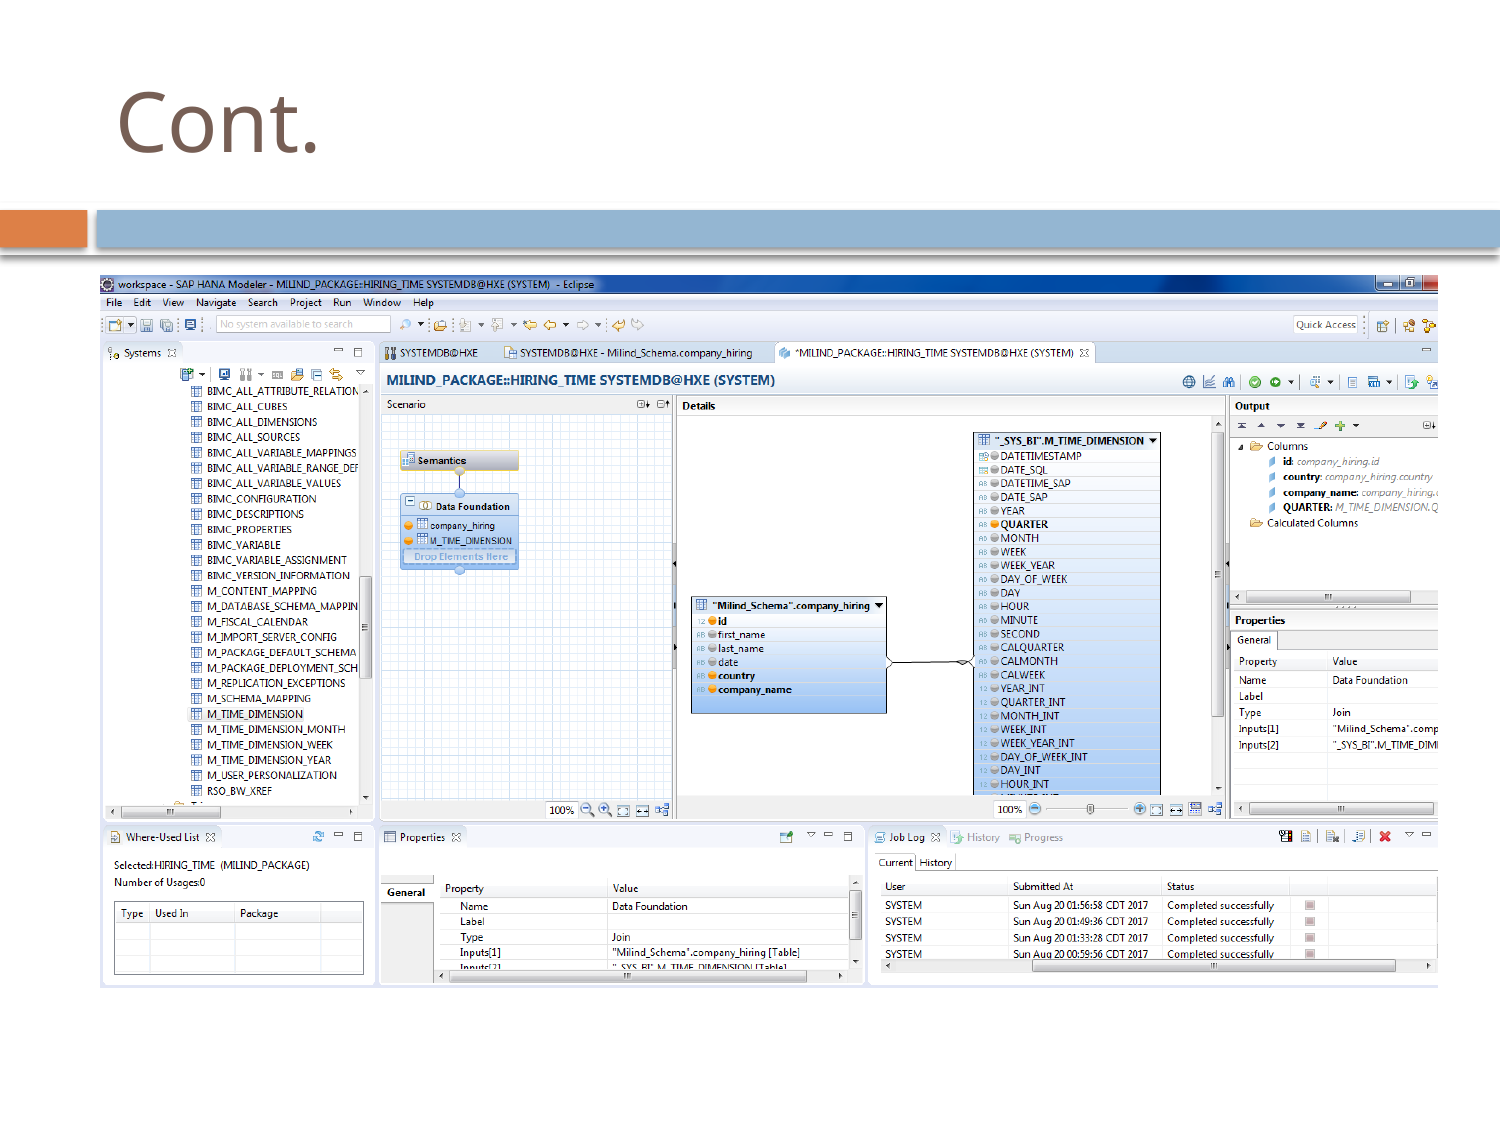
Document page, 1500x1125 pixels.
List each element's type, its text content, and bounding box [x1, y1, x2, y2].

title Cont. [100, 37, 1438, 200]
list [100, 274, 1439, 988]
